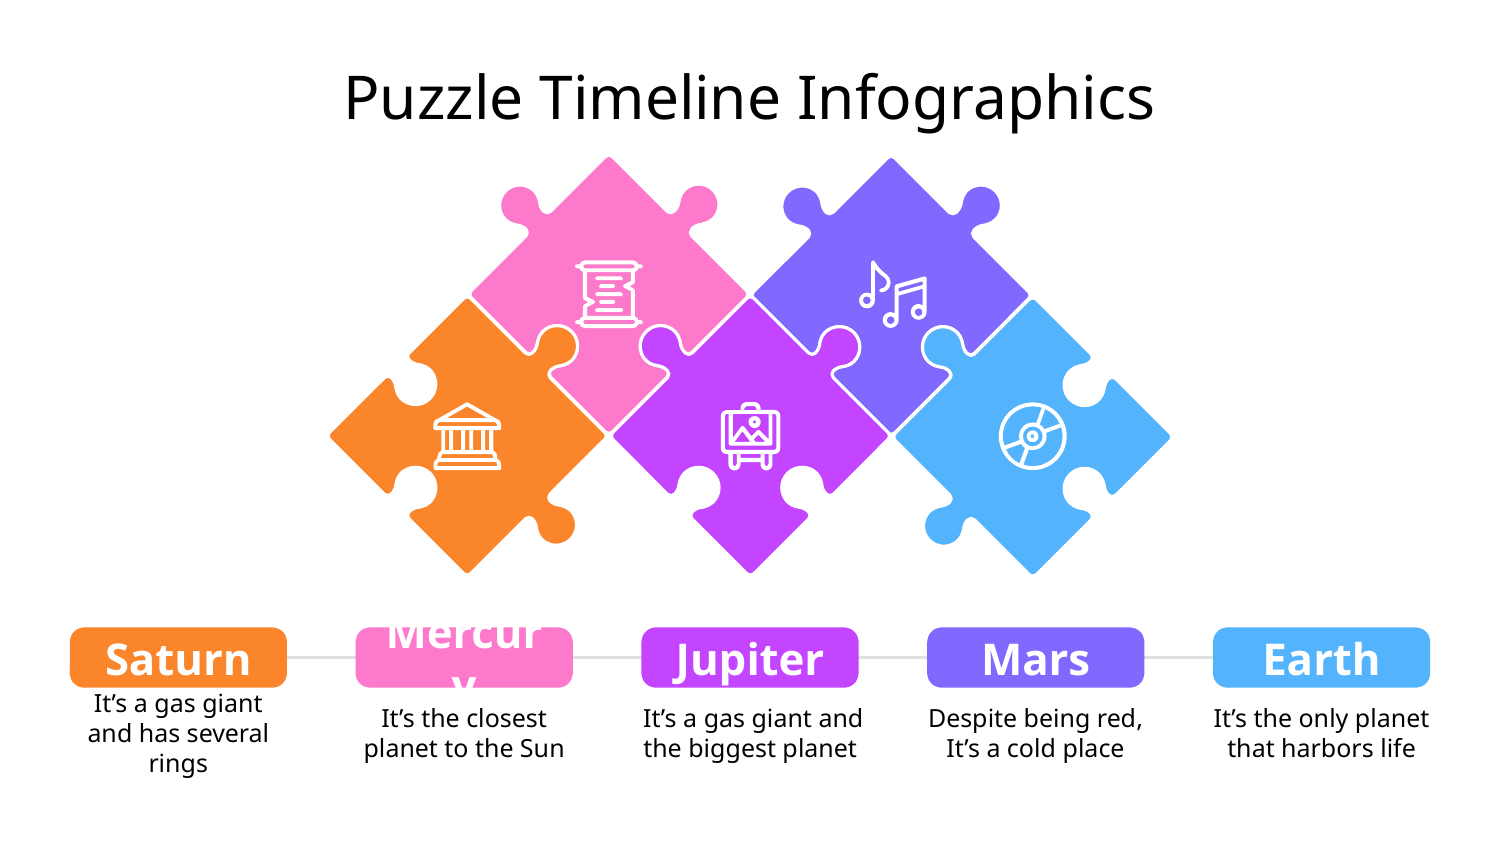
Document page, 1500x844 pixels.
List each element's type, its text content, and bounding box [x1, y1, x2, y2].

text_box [720, 401, 781, 471]
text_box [858, 260, 927, 329]
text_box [54, 633, 302, 771]
title Puzzle Timeline Infographics [67, 75, 1433, 116]
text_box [1197, 633, 1446, 771]
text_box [612, 633, 889, 771]
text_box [912, 633, 1160, 771]
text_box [995, 402, 1071, 471]
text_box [574, 260, 643, 329]
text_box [340, 633, 588, 771]
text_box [327, 154, 1173, 577]
